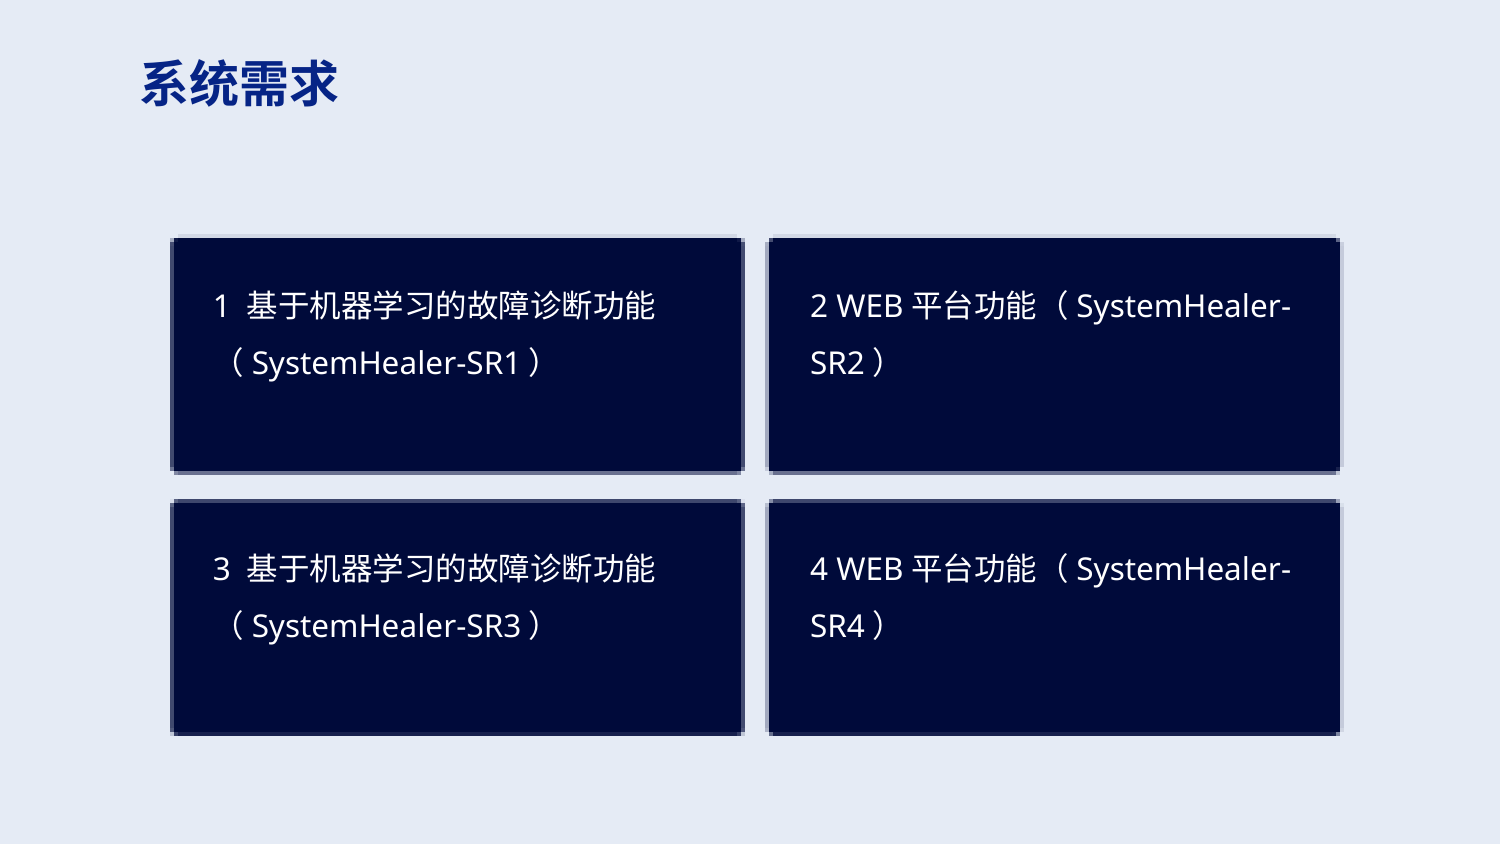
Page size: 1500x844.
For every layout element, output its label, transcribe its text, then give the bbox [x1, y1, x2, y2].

picture [146, 213, 1369, 761]
text_box 系统需求 [125, 37, 1406, 128]
